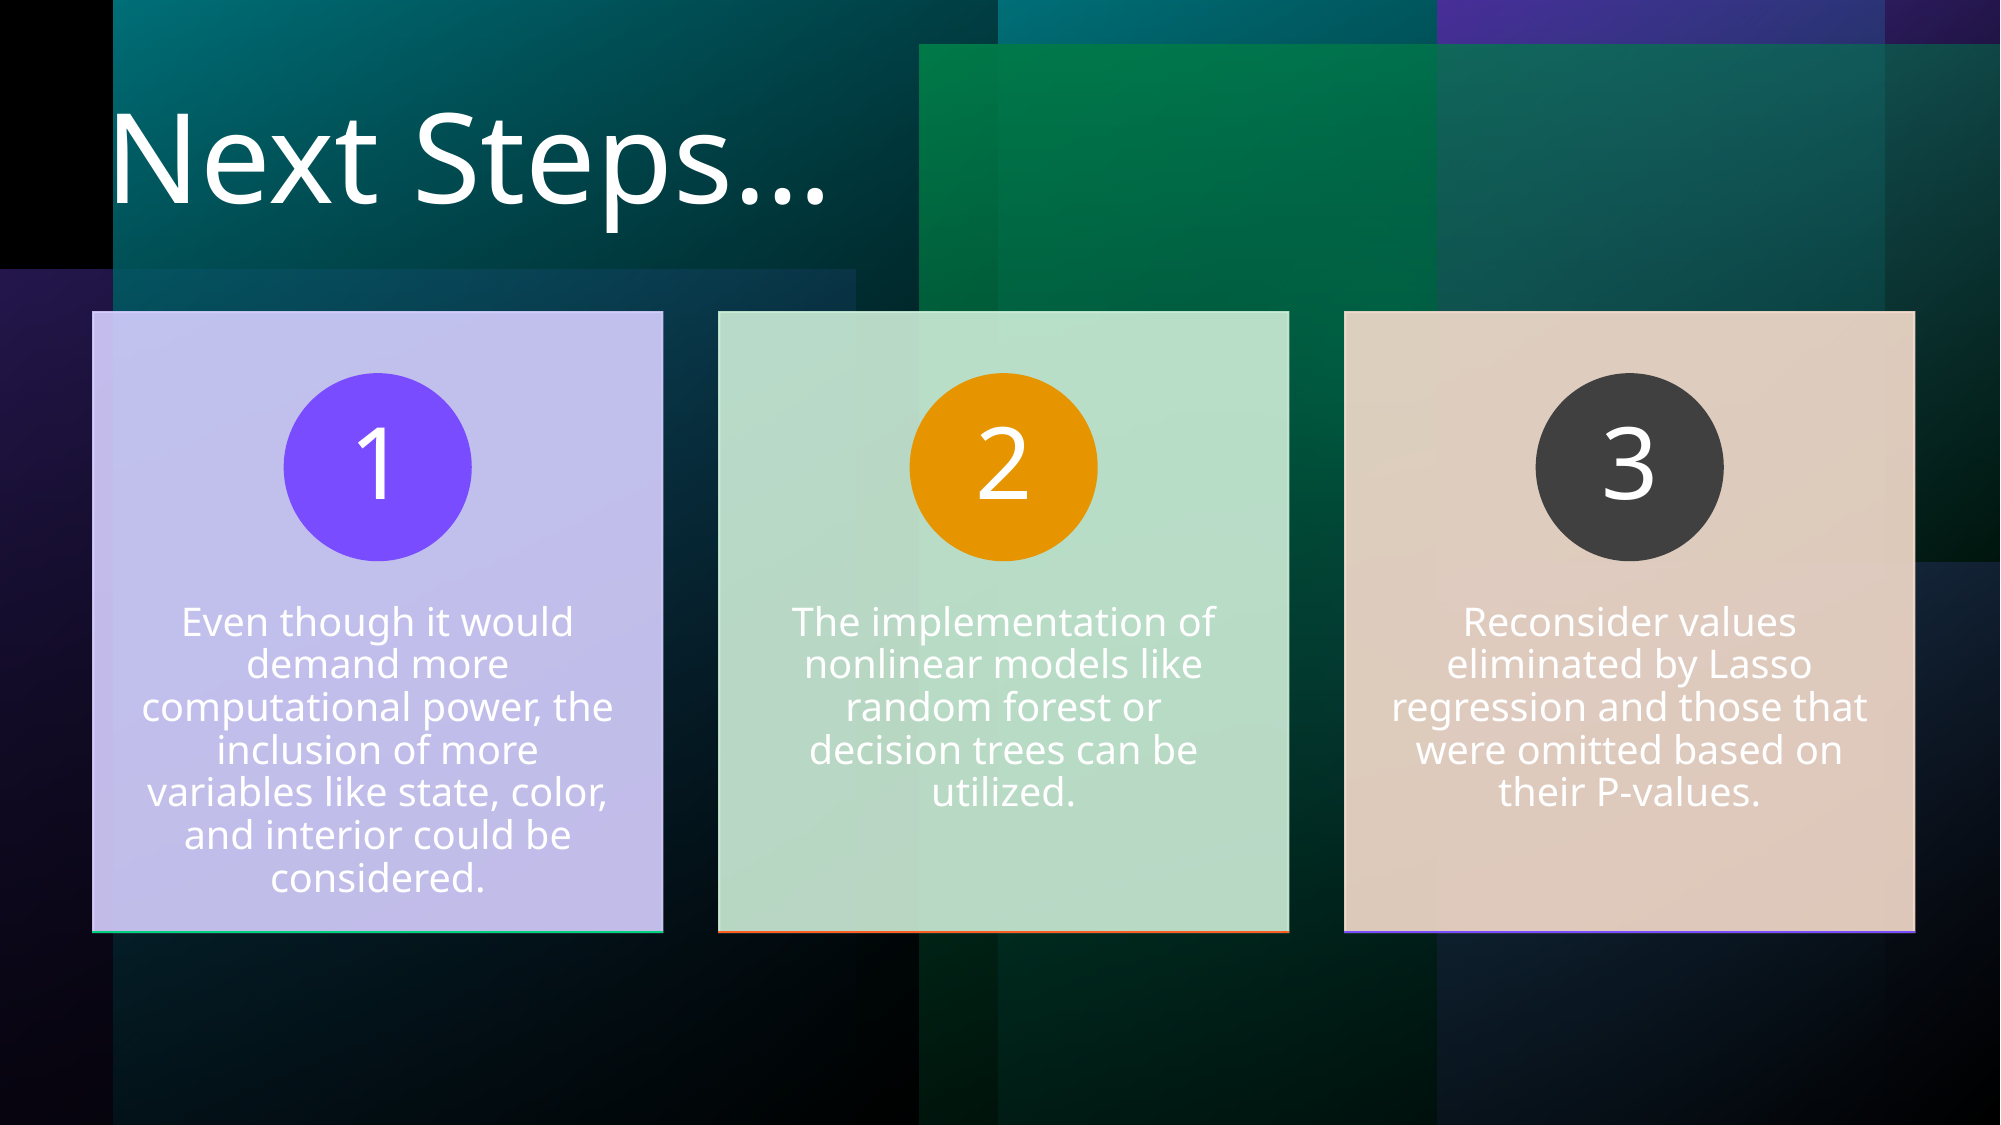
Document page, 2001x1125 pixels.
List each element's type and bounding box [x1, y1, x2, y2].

list [93, 312, 1915, 933]
text_box [0, 0, 2000, 1125]
